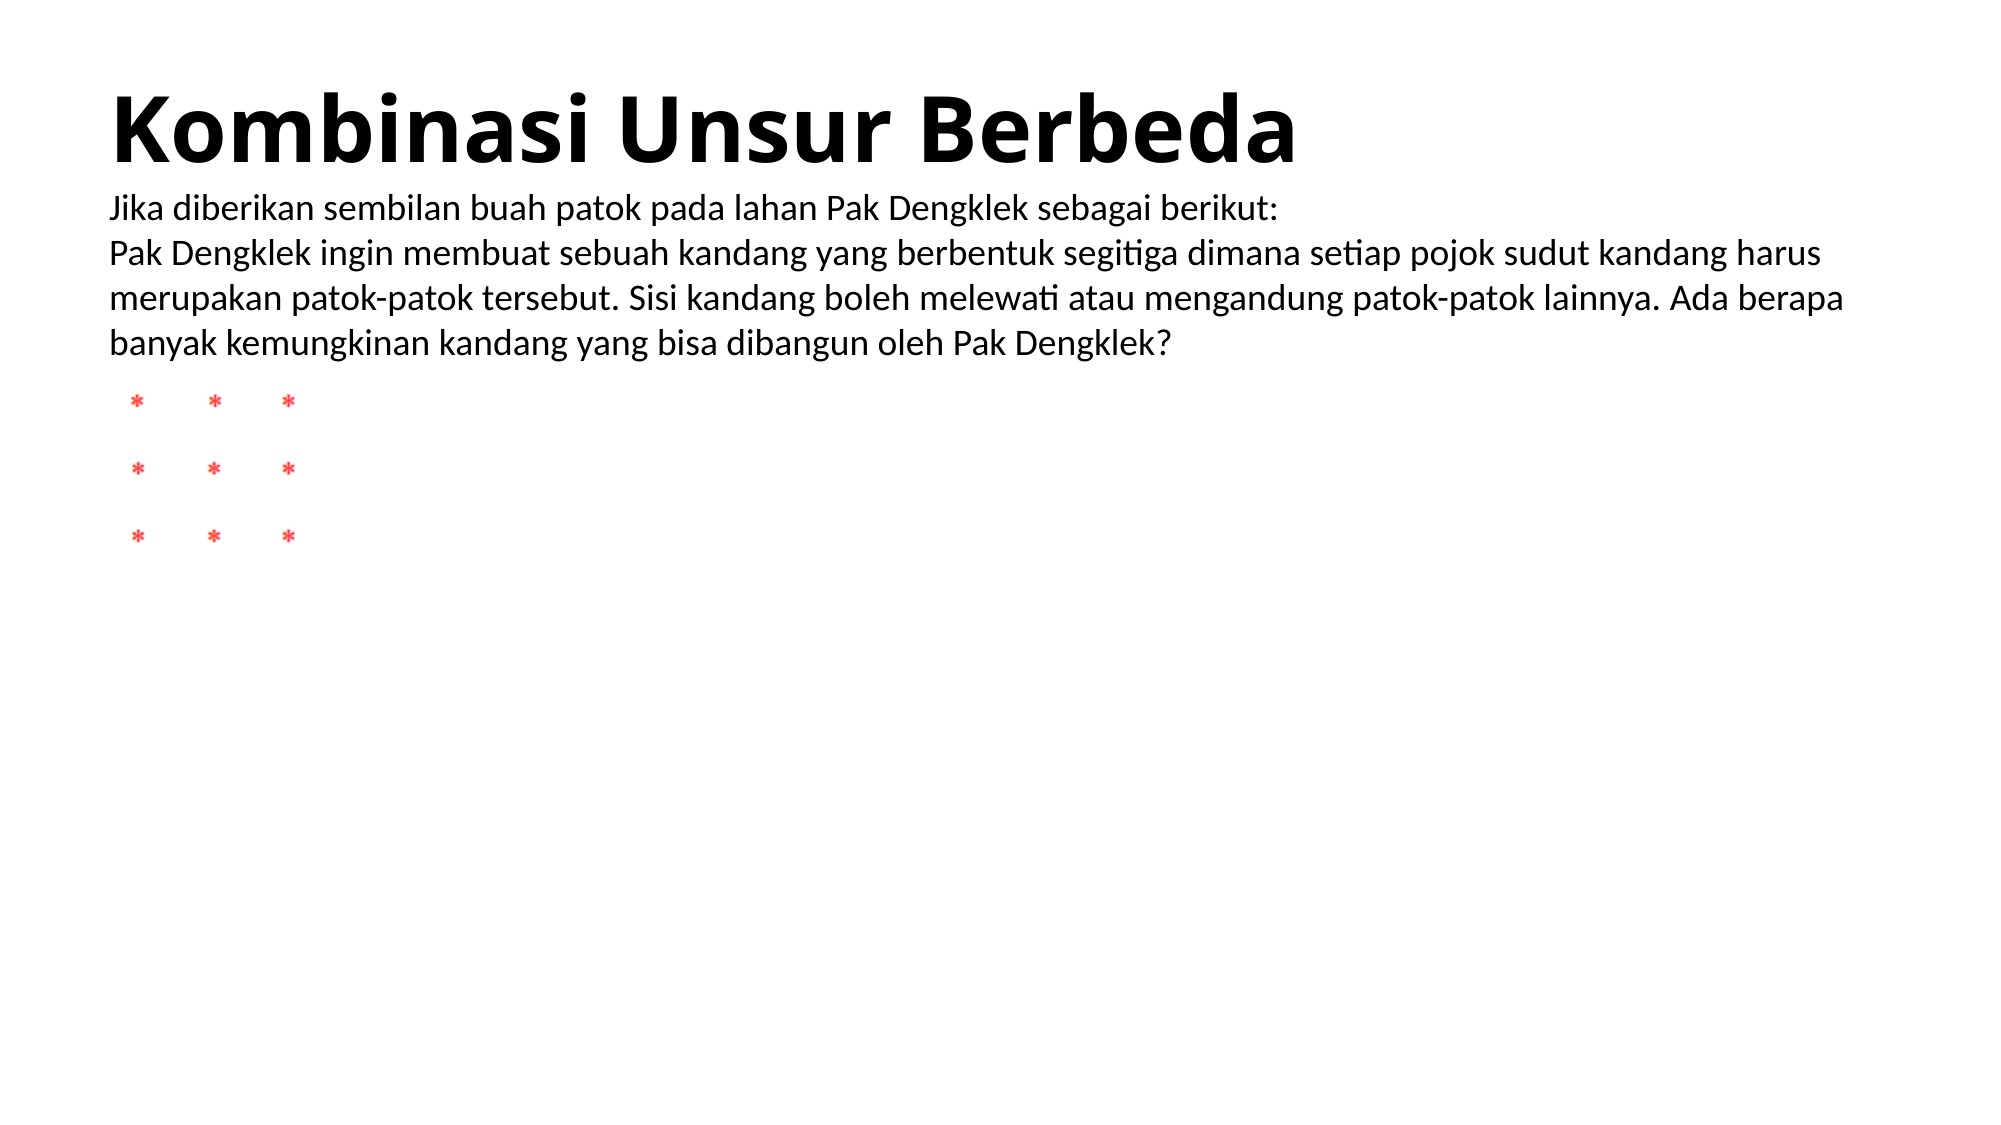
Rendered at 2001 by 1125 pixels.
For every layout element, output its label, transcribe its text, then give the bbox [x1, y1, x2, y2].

picture [125, 379, 312, 566]
title Kombinasi Unsur Berbeda [94, 75, 1595, 175]
text_box Jika diberikan sembilan buah patok pada lahan Pak Dengklek sebagai berikut: Pak Dengklek ingin membuat sebuah kandang yang berbentuk segitiga dimana setiap pojok sudut kandang harus merupakan patok-patok tersebut. Sisi kandang boleh melewati atau mengandung patok-patok lainnya. Ada berapa banyak kemungkinan kandang yang bisa dibangun oleh Pak Dengklek? [94, 175, 1875, 371]
